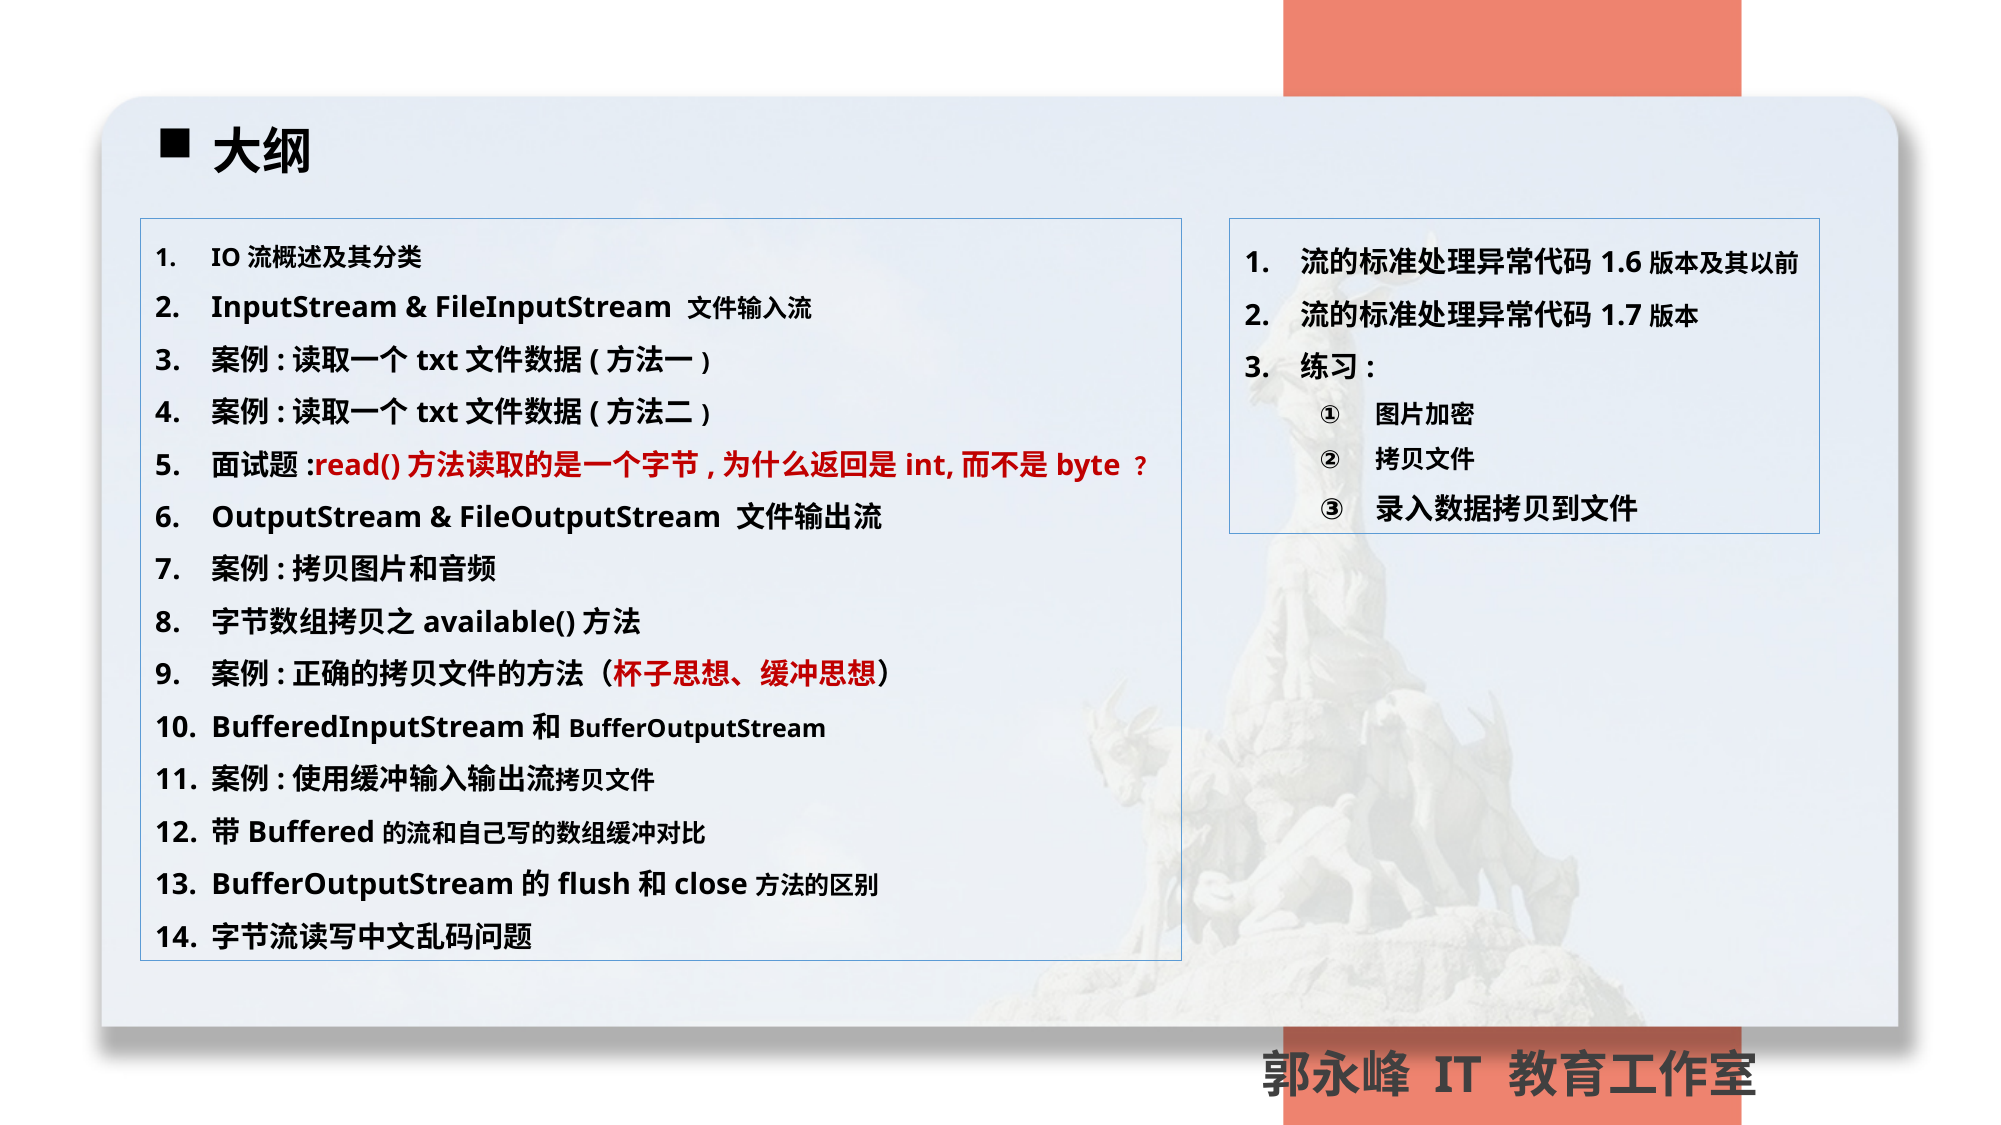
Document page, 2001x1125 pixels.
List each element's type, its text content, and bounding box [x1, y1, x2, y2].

text_box 流的标准处理异常代码1.6版本及其以前 流的标准处理异常代码1.7版本 练习: 图片加密 拷贝文件 录入数据拷贝到文件 [1229, 218, 1820, 534]
text_box 大纲 [141, 111, 328, 187]
text_box IO流概述及其分类 InputStream & FileInputStream 文件输入流 案例:读取一个txt文件数据(方法一) 案例:读取一个txt文件数据(方法二) 面试题:read()方法读取的是一个字节,为什么返回是int,而不是byte ？ OutputStream & FileOutputStream 文件输出流 案例:拷贝图片和音频 字节数组拷贝之available()方法 案例:正确的拷贝文件的方法（杯子思想、缓冲思想） BufferedInputStream和BufferOutputStream 案例:使用缓冲输入输出流拷贝文件 带Buffered的流和自己写的数组缓冲对比 BufferOutputStream的flush和close方法的区别 字节流读写中文乱码问题 [140, 218, 1182, 961]
picture [0, 0, 1998, 1125]
